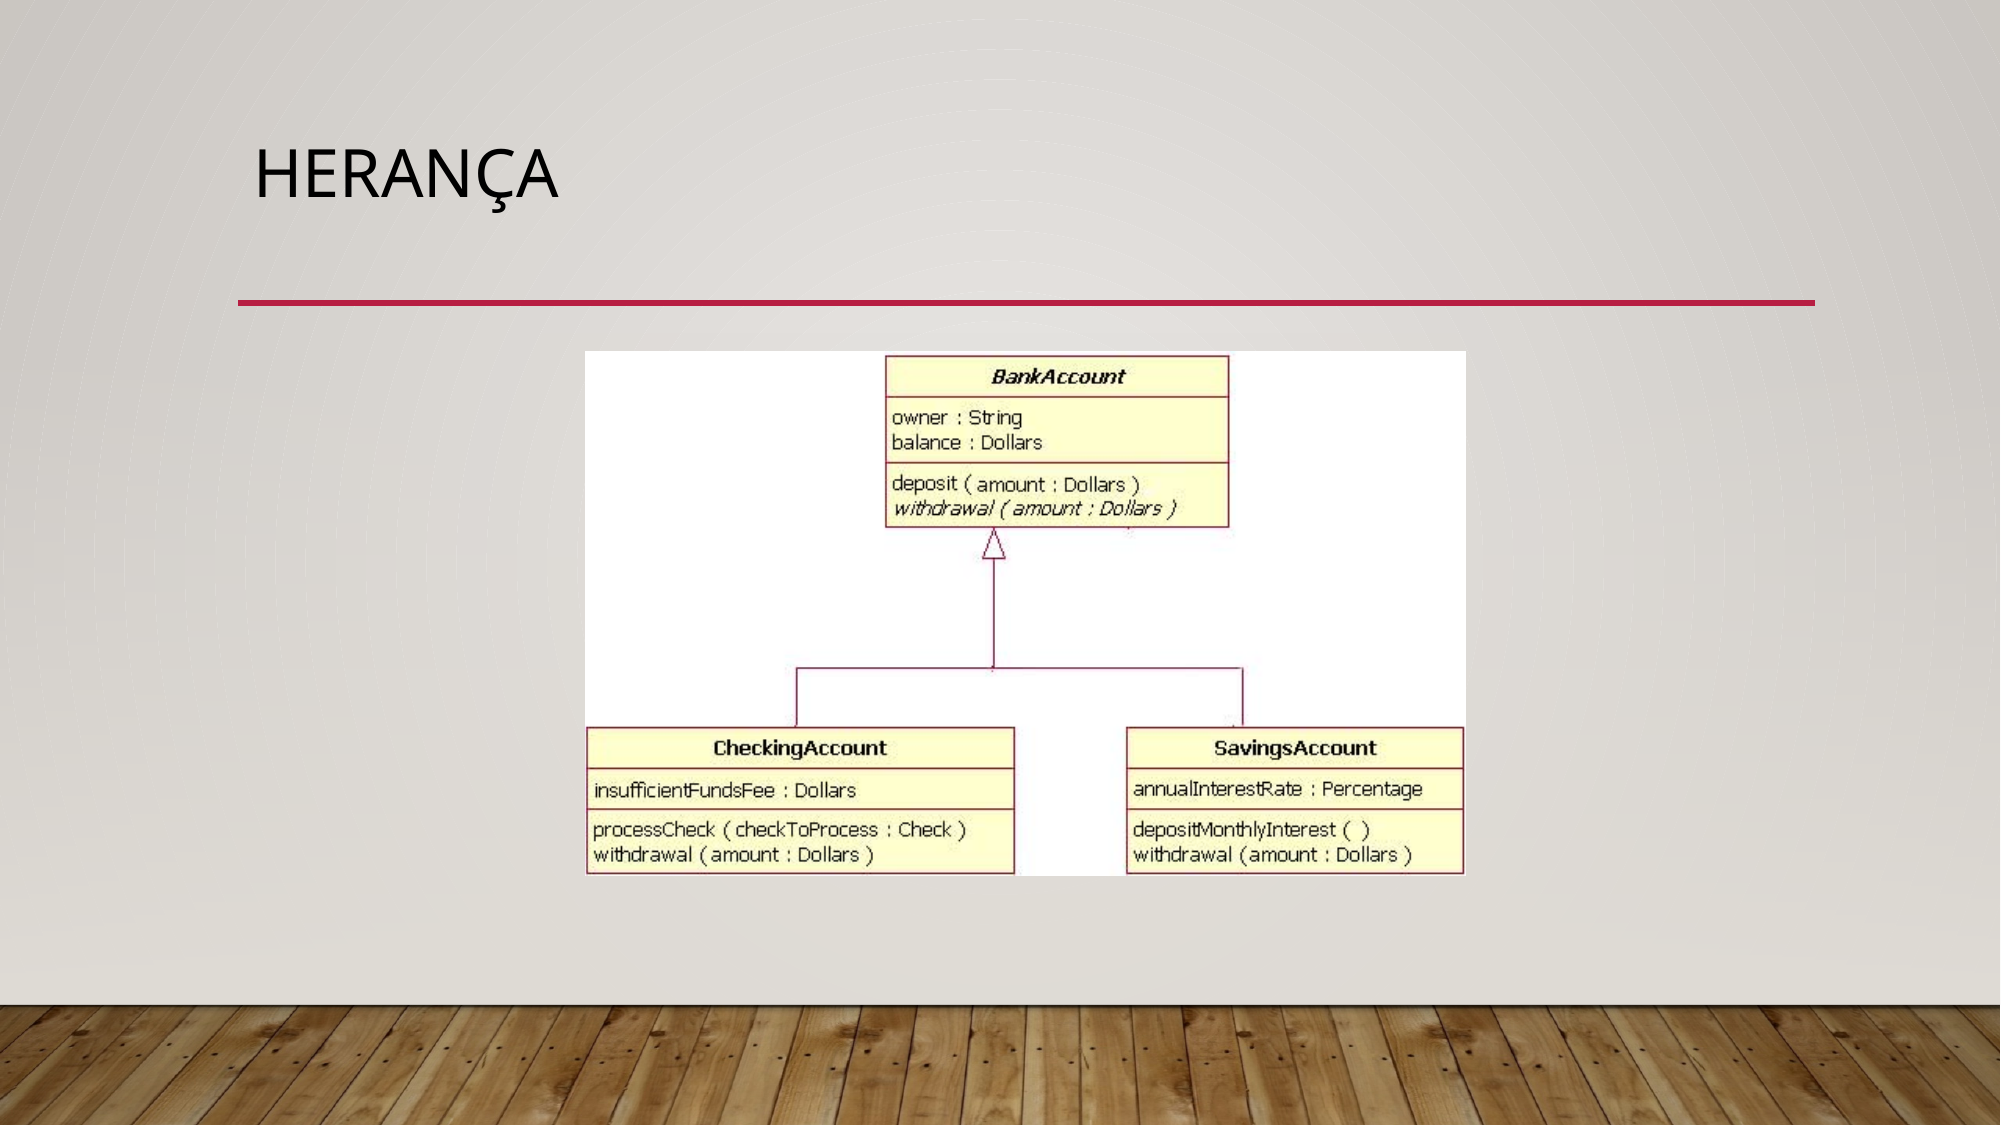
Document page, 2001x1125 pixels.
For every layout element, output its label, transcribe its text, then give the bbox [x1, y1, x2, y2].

picture [0, 1005, 2000, 1125]
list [585, 351, 1466, 876]
title herança [238, 131, 1814, 305]
